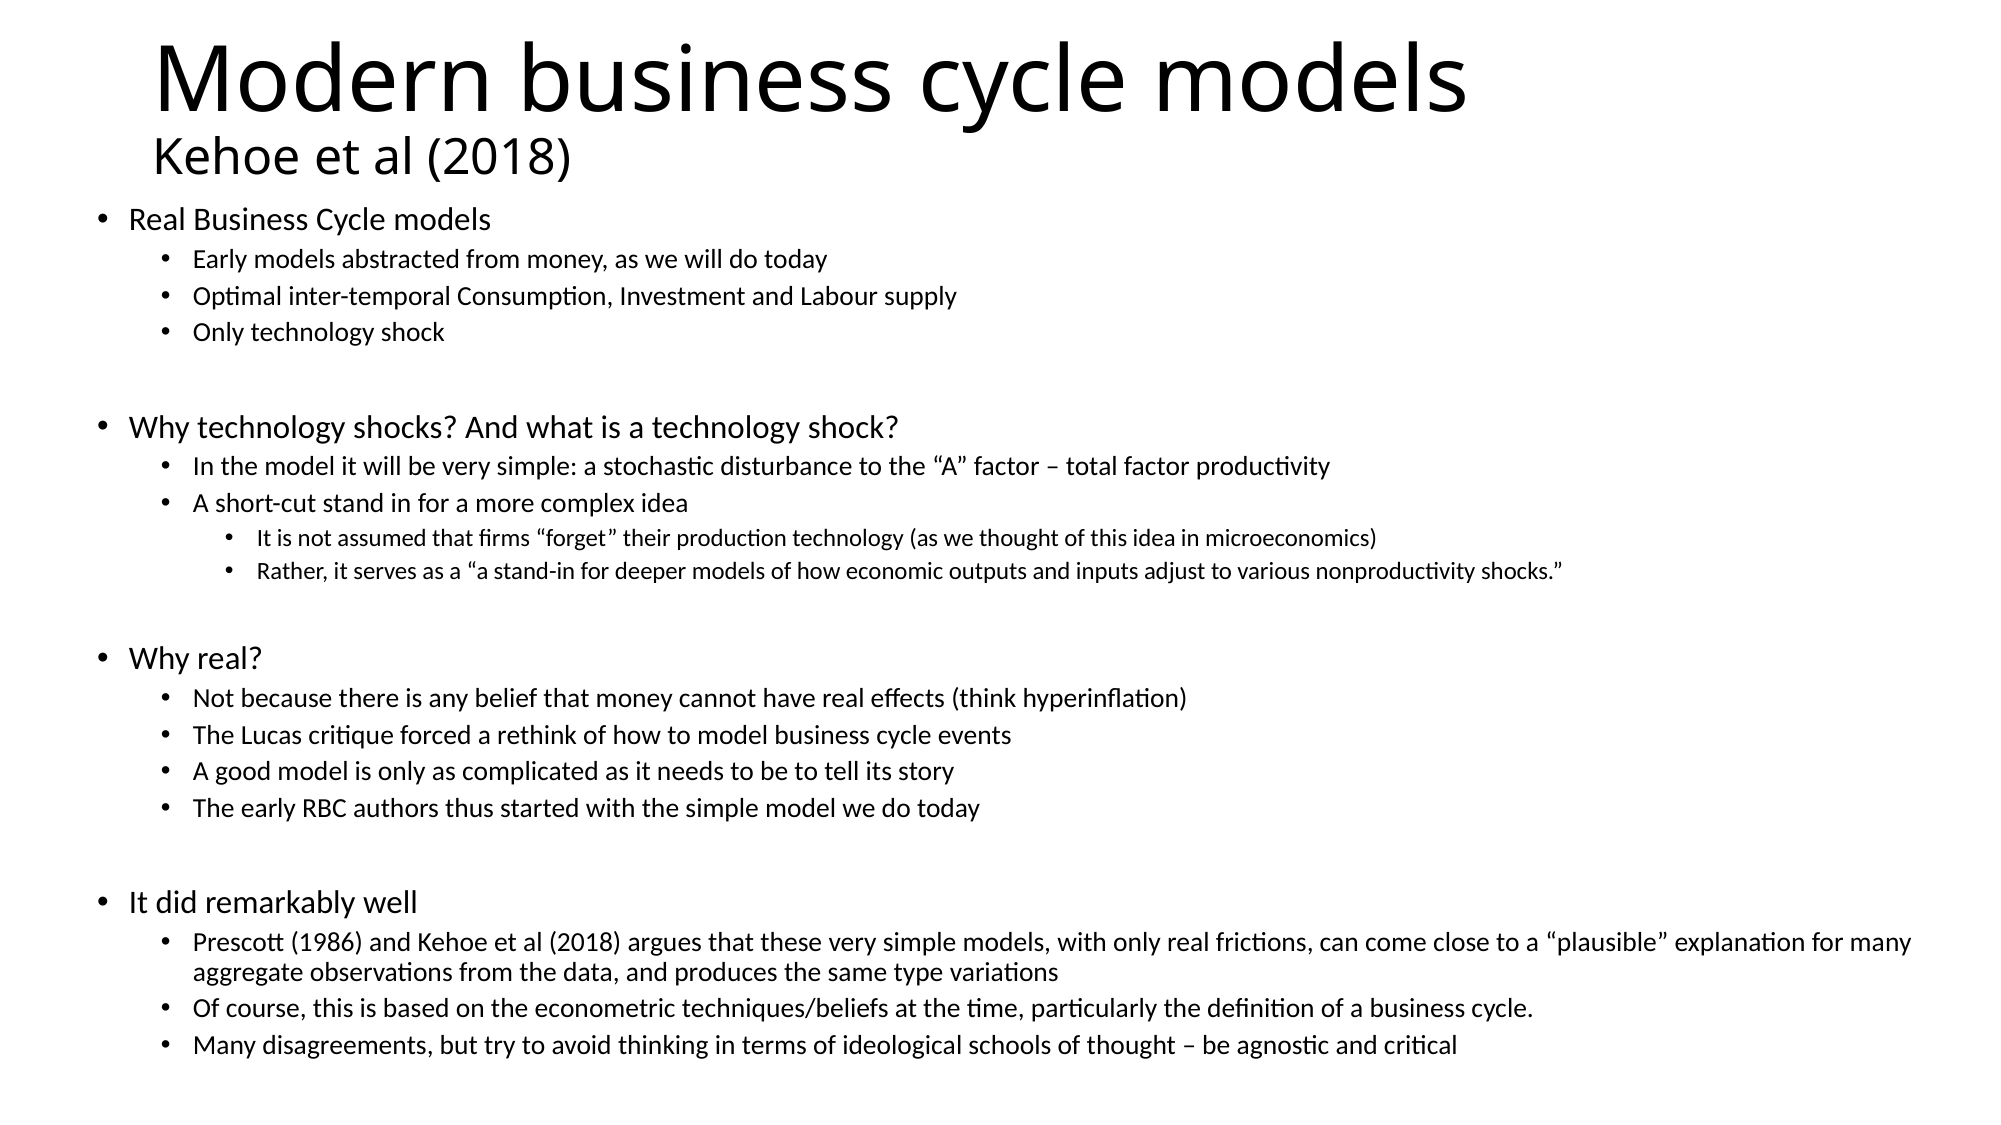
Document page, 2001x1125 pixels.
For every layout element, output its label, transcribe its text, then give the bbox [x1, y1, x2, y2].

title Modern business cycle models Kehoe et al (2018) [137, 0, 1863, 194]
list Real Business Cycle models Early models abstracted from money, as we will do today Optimal inter-temporal Consumption, Investment and Labour supply Only technology shock Why technology shocks? And what is a technology shock? In the model it will be very simple: a stochastic disturbance to the “A” factor – total factor productivity A short-cut stand in for a more complex idea It is not assumed that firms “forget” their production technology (as we thought of this idea in microeconomics) Rather, it serves as a “a stand-in for deeper models of how economic outputs and inputs adjust to various nonproductivity shocks.” Why real? Not because there is any belief that money cannot have real effects (think hyperinflation) The Lucas critique forced a rethink of how to model business cycle events A good model is only as complicated as it needs to be to tell its story The early RBC authors thus started with the simple model we do today It did remarkably well Prescott (1986) and Kehoe et al (2018) argues that these very simple models, with only real frictions, can come close to a “plausible” explanation for many aggregate observations from the data, and produces the same type variations Of course, this is based on the econometric techniques/beliefs at the time, particularly the definition of a business cycle. Many disagreements, but try to avoid thinking in terms of ideological schools of thought – be agnostic and critical [18, 194, 1941, 1071]
